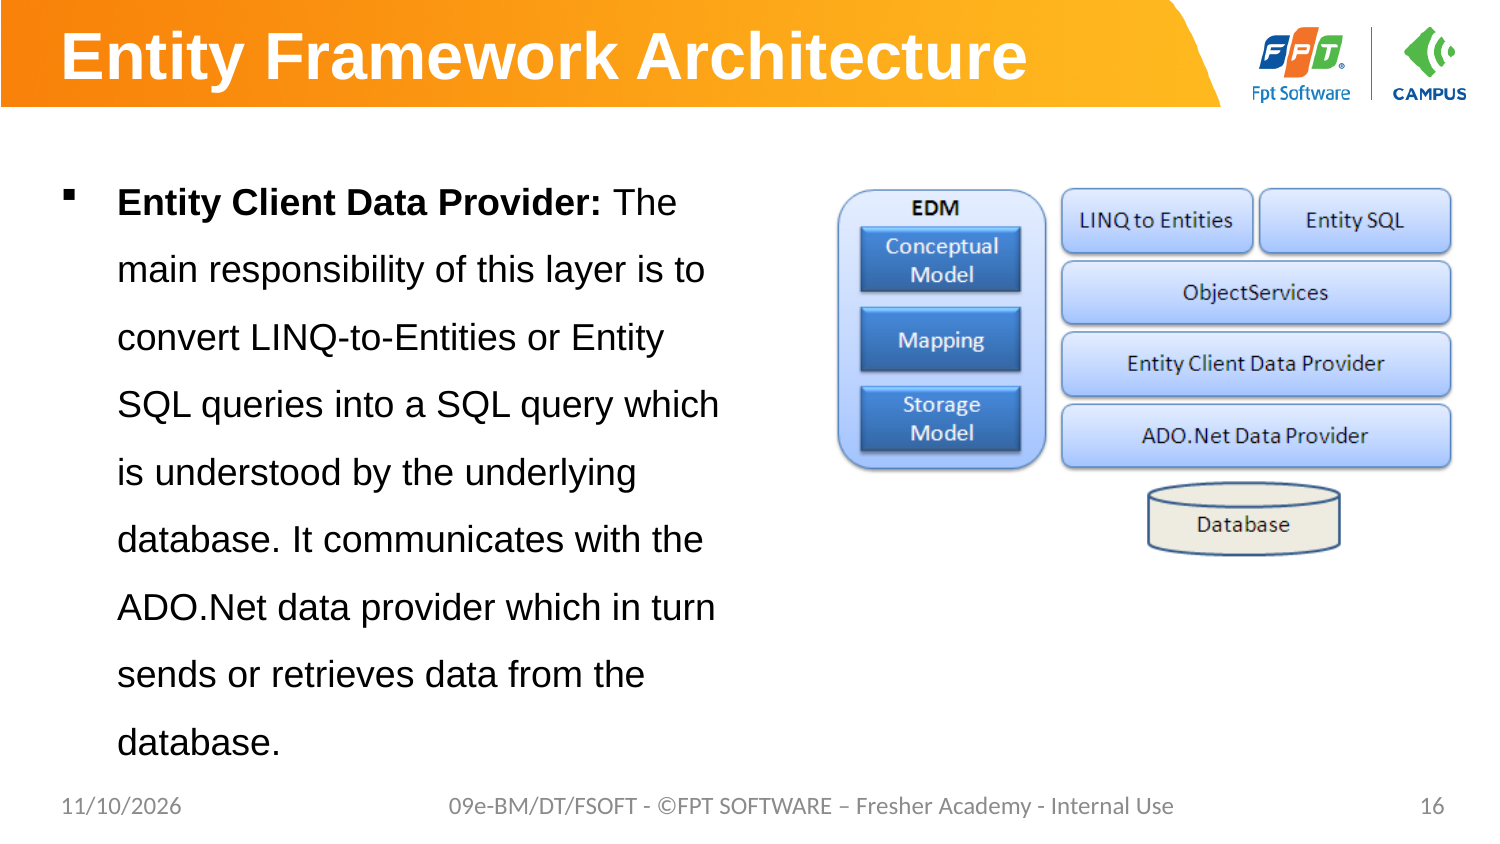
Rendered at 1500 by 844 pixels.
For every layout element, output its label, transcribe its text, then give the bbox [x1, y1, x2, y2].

title Entity Framework Architecture [45, 0, 1176, 106]
list Entity Client Data Provider: The main responsibility of this layer is to convert LINQ-to-Entities or Entity SQL queries into a SQL query which is understood by the underlying database. It communicates with the ADO.Net data provider which in turn sends or retrieves data from the database. [45, 147, 748, 767]
slide_number 16 [1350, 782, 1461, 827]
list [830, 179, 1461, 562]
footer 09e-BM/DT/FSOFT - ©FPT SOFTWARE – Fresher Academy - Internal Use [289, 782, 1335, 827]
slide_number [45, 782, 270, 827]
picture [1, 0, 1499, 844]
